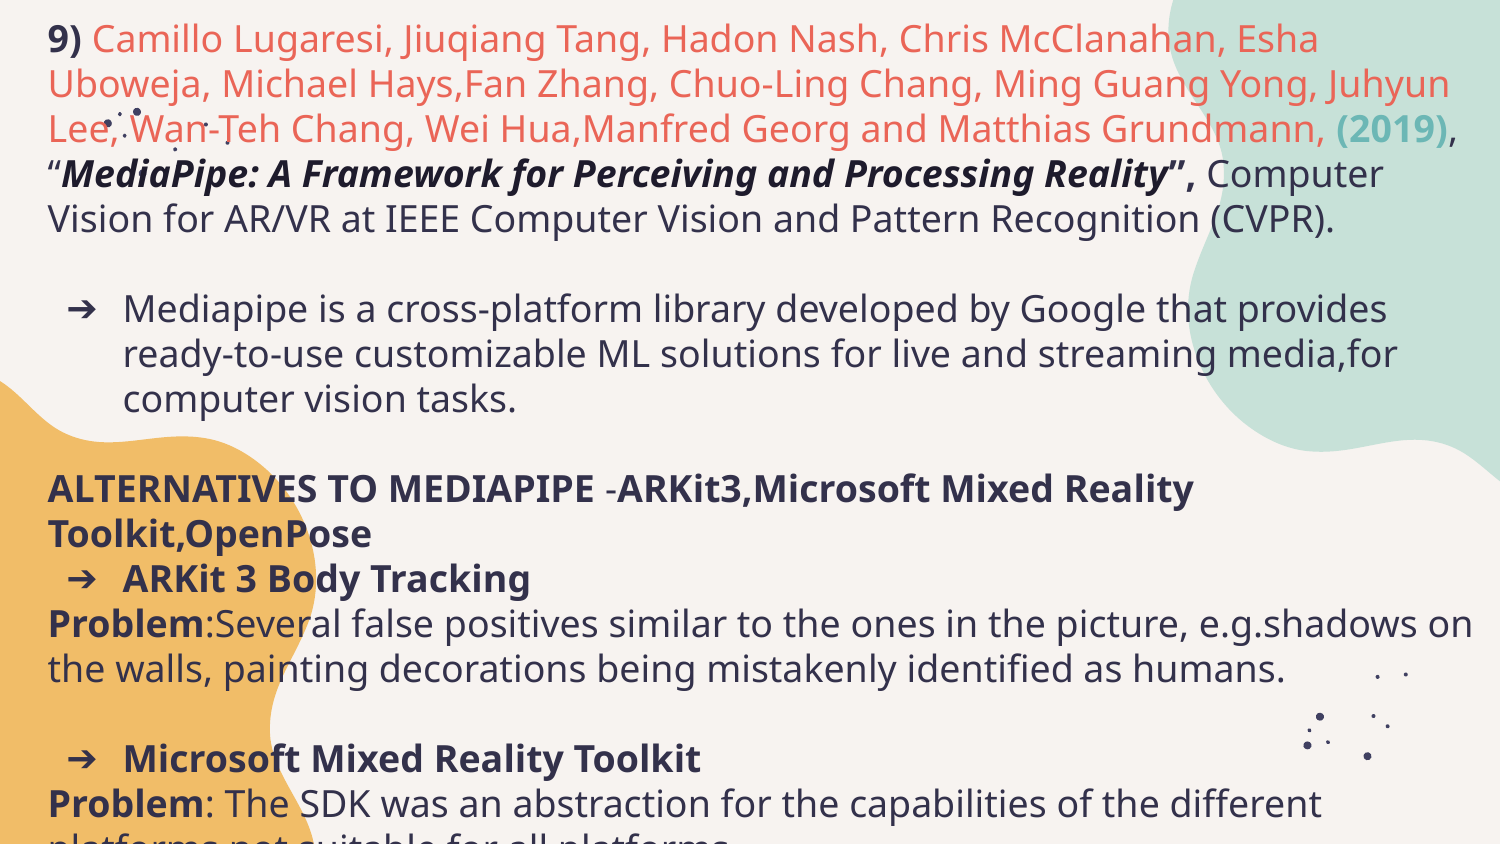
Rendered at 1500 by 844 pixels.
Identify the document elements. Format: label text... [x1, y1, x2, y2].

text_box 9) Camillo Lugaresi, Jiuqiang Tang, Hadon Nash, Chris McClanahan, Esha Uboweja, Michael Hays,Fan Zhang, Chuo-Ling Chang, Ming Guang Yong, Juhyun Lee, Wan-Teh Chang, Wei Hua,Manfred Georg and Matthias Grundmann, (2019), “MediaPipe: A Framework for Perceiving and Processing Reality”, Computer Vision for AR/VR at IEEE Computer Vision and Pattern Recognition (CVPR). Mediapipe is a cross-platform library developed by Google that provides ready-to-use customizable ML solutions for live and streaming media,for computer vision tasks. ALTERNATIVES TO MEDIAPIPE -ARKit3,Microsoft Mixed Reality Toolkit,OpenPose ARKit 3 Body Tracking Problem:Several false positives similar to the ones in the picture, e.g.shadows on the walls, painting decorations being mistakenly identified as humans. Microsoft Mixed Reality Toolkit Problem: The SDK was an abstraction for the capabilities of the different platforms not suitable for all platforms [32, 0, 1500, 844]
